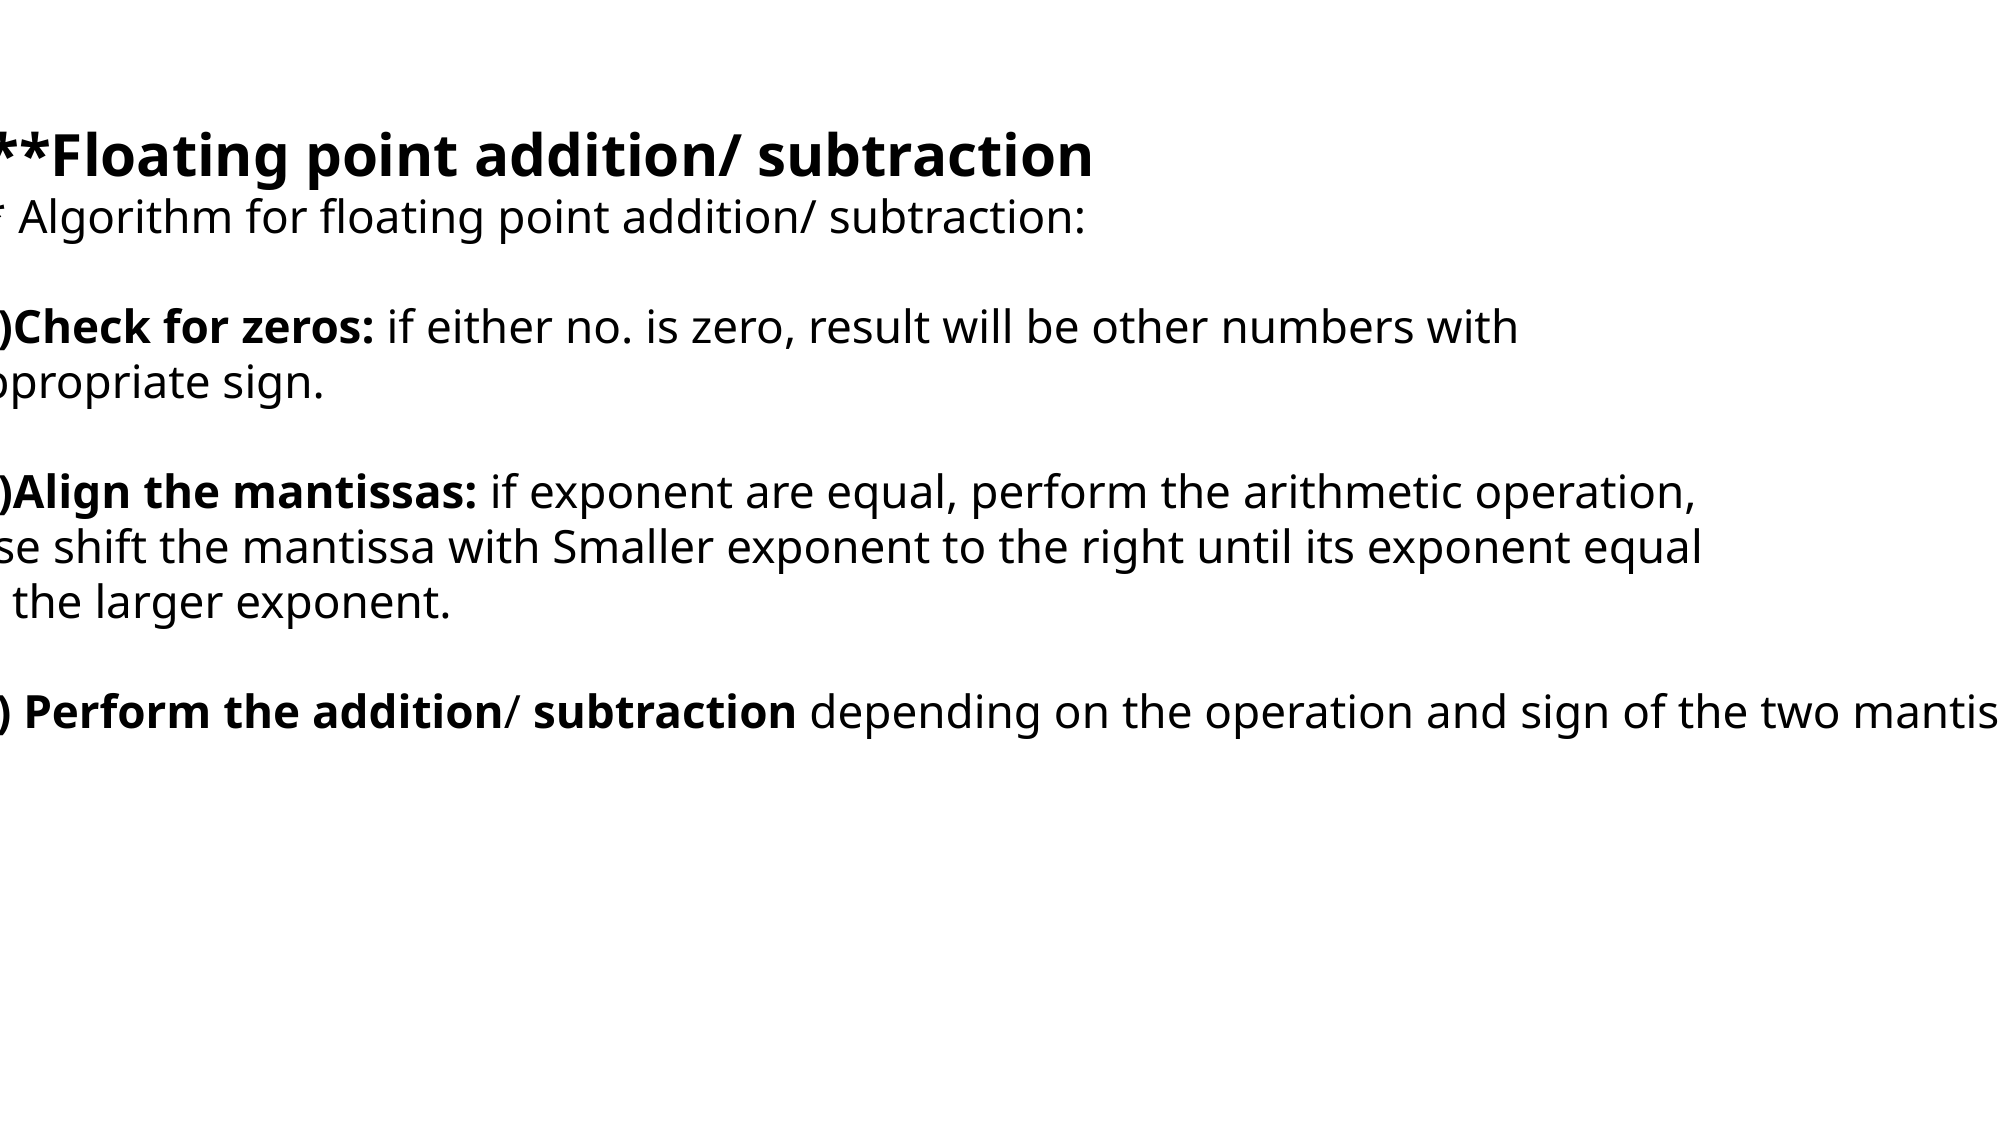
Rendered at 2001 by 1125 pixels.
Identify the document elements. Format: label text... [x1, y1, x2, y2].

text_box ***Floating point addition/ subtraction ** Algorithm for floating point addition/ subtraction: Check for zeros: if either no. is zero, result will be other numbers with appropriate sign. Align the mantissas: if exponent are equal, perform the arithmetic operation, else shift the mantissa with Smaller exponent to the right until its exponent equal to the larger exponent. (3) Perform the addition/ subtraction depending on the operation and sign of the two mantissas. [0, 110, 2000, 856]
